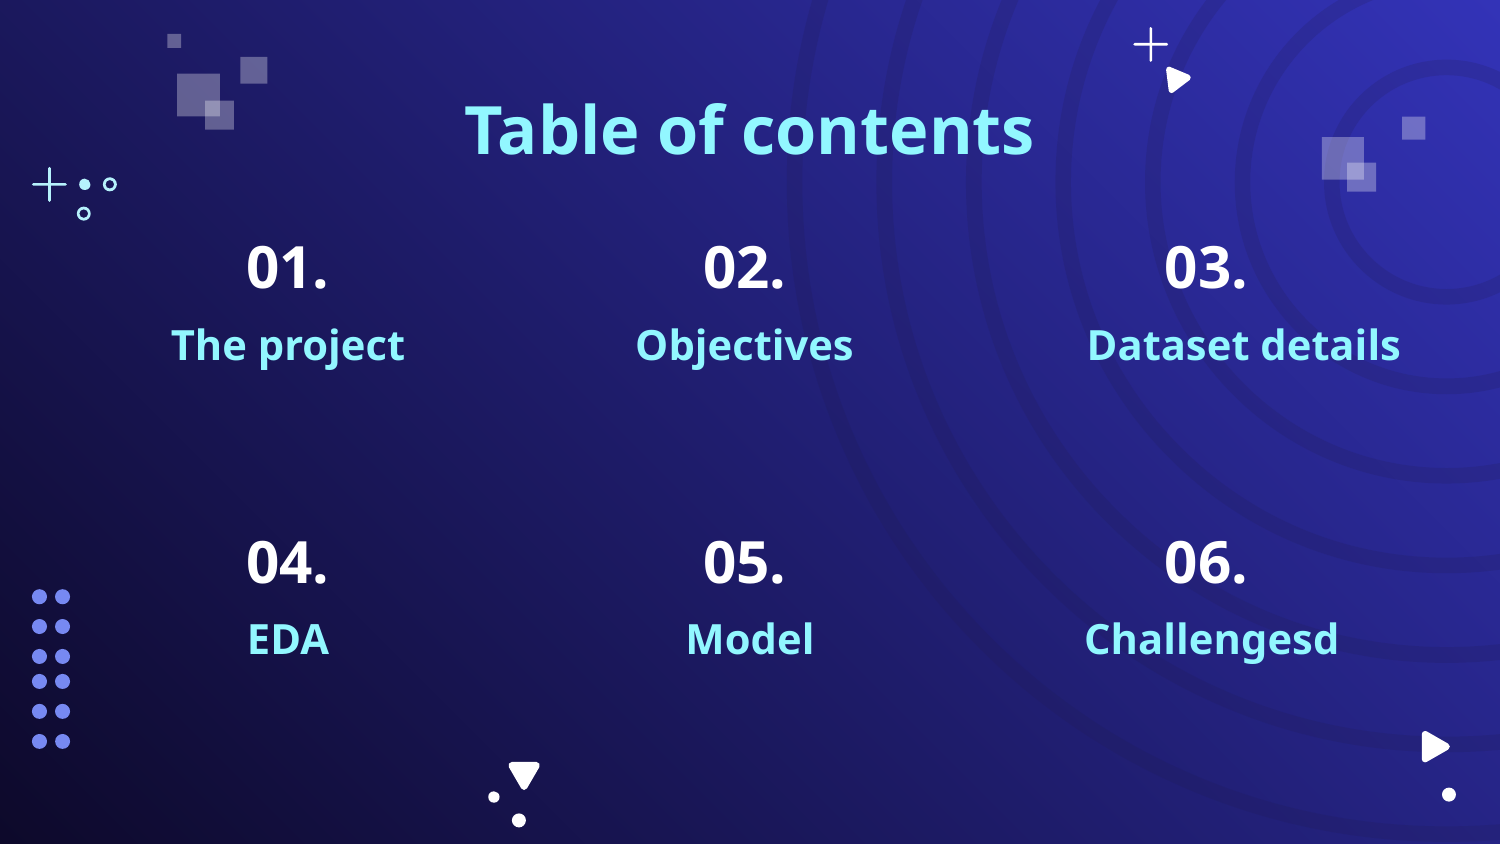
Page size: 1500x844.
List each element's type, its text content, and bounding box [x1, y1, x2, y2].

title Model [580, 594, 920, 682]
title 03. [1133, 235, 1280, 295]
title The project [118, 300, 458, 388]
title 06. [1133, 530, 1280, 590]
title Table of contents [118, 88, 1382, 167]
title Objectives [580, 300, 920, 388]
title 02. [671, 235, 818, 295]
title Dataset details [1041, 300, 1446, 388]
title 04. [214, 530, 362, 590]
title Challengesd [1041, 594, 1382, 682]
title 01. [214, 235, 362, 295]
title 05. [671, 530, 818, 590]
title EDA [118, 594, 458, 682]
